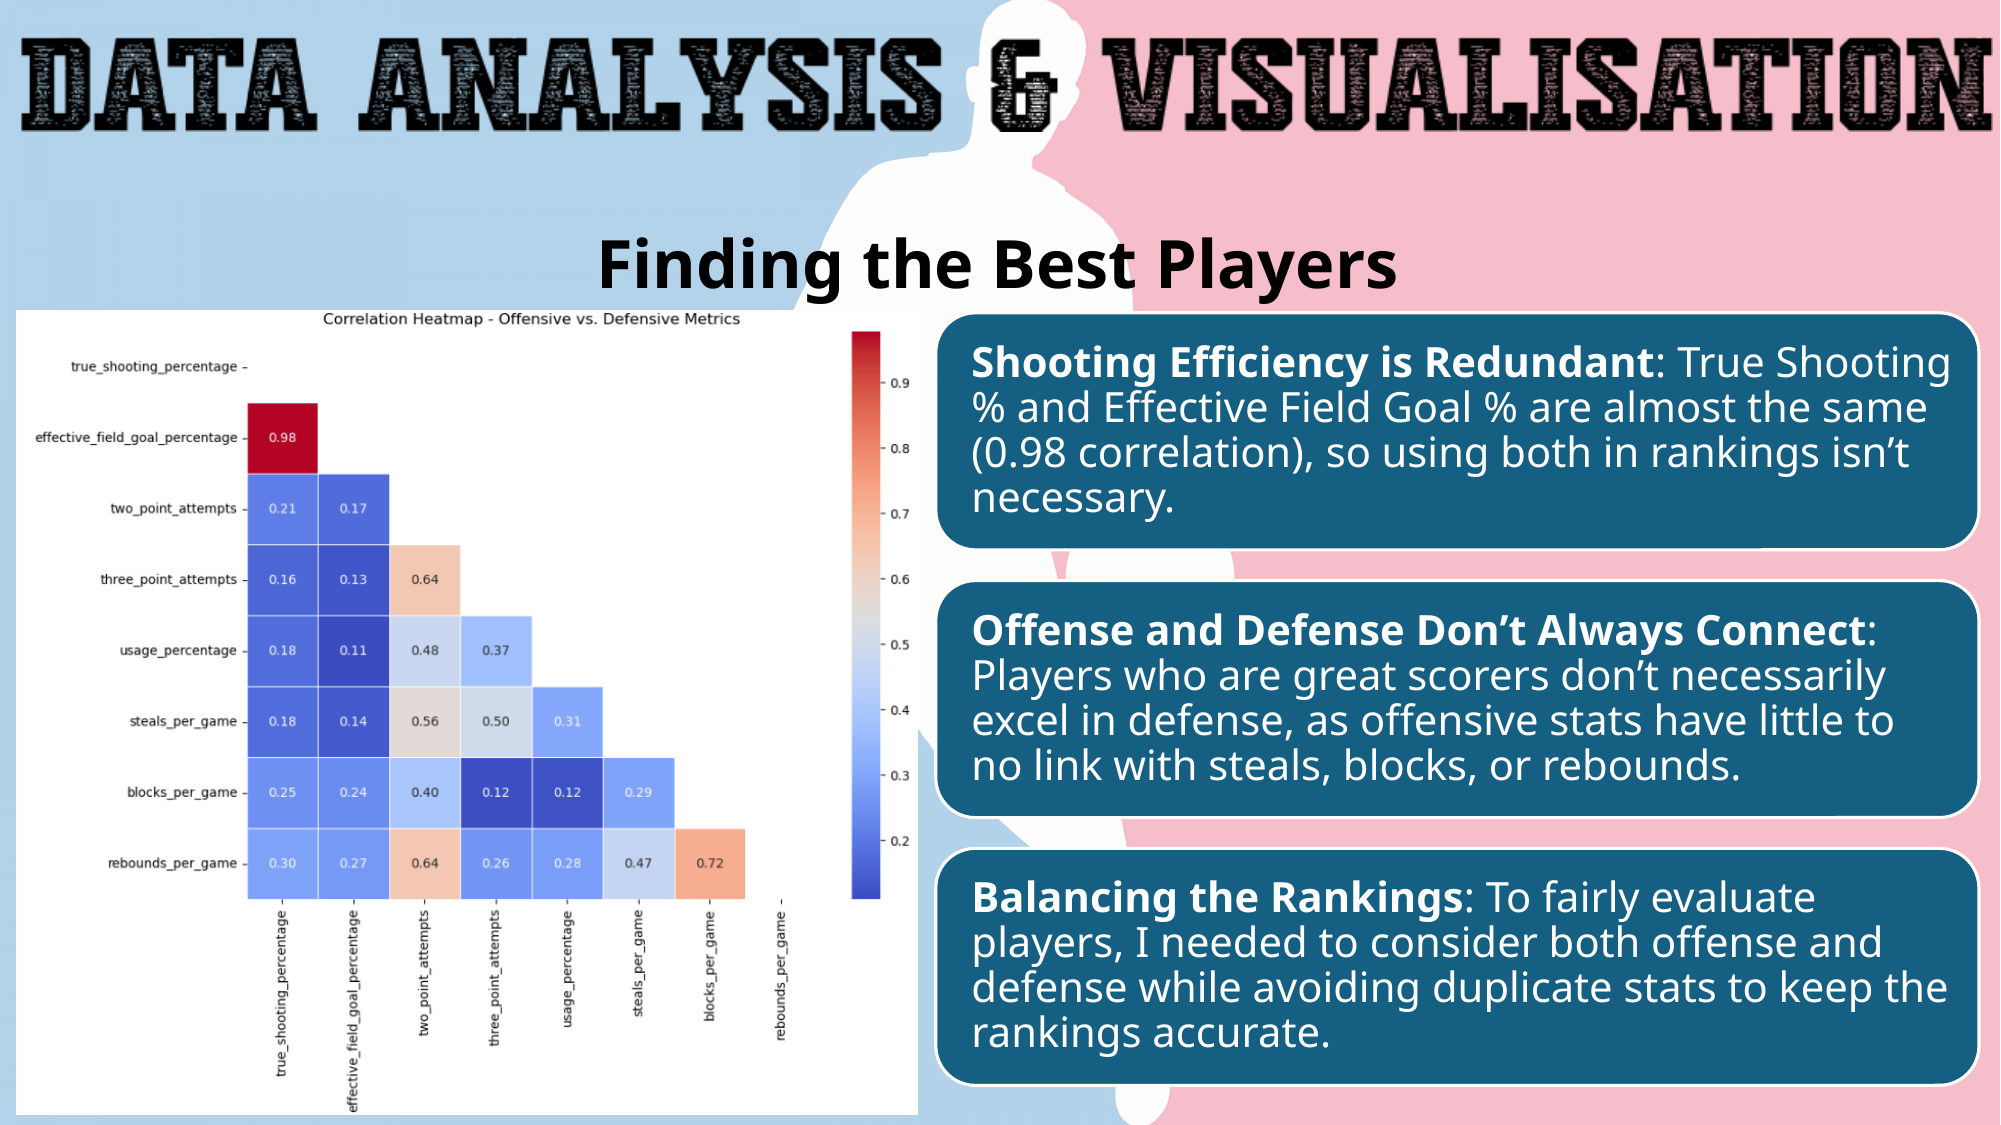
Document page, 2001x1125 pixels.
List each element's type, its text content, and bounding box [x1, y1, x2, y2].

picture [15, 310, 918, 1116]
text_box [935, 310, 1980, 1088]
picture [20, 36, 1993, 132]
text_box Finding the Best Players [16, 214, 1979, 310]
